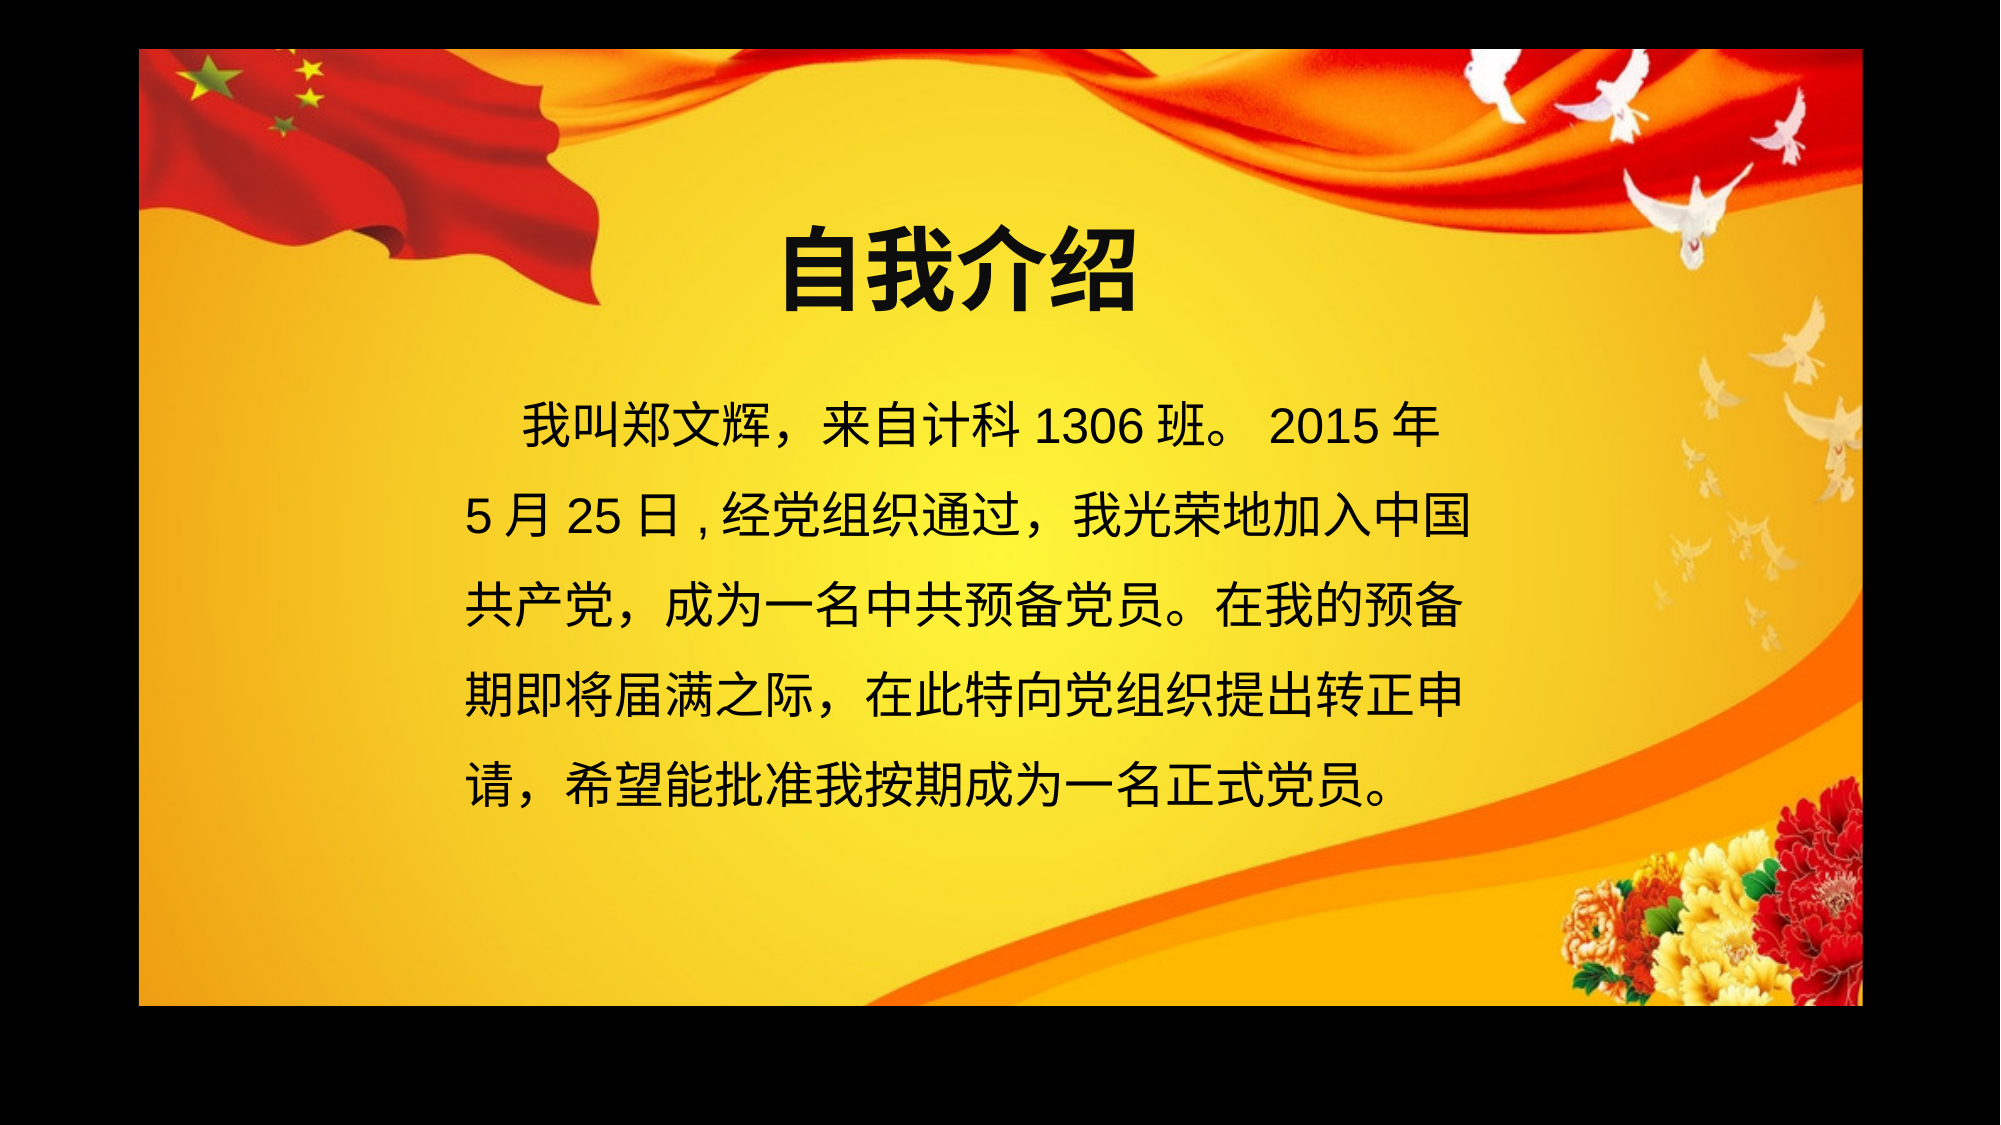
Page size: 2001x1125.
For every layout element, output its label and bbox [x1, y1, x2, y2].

text_box [449, 204, 1494, 821]
picture [138, 49, 1863, 1006]
